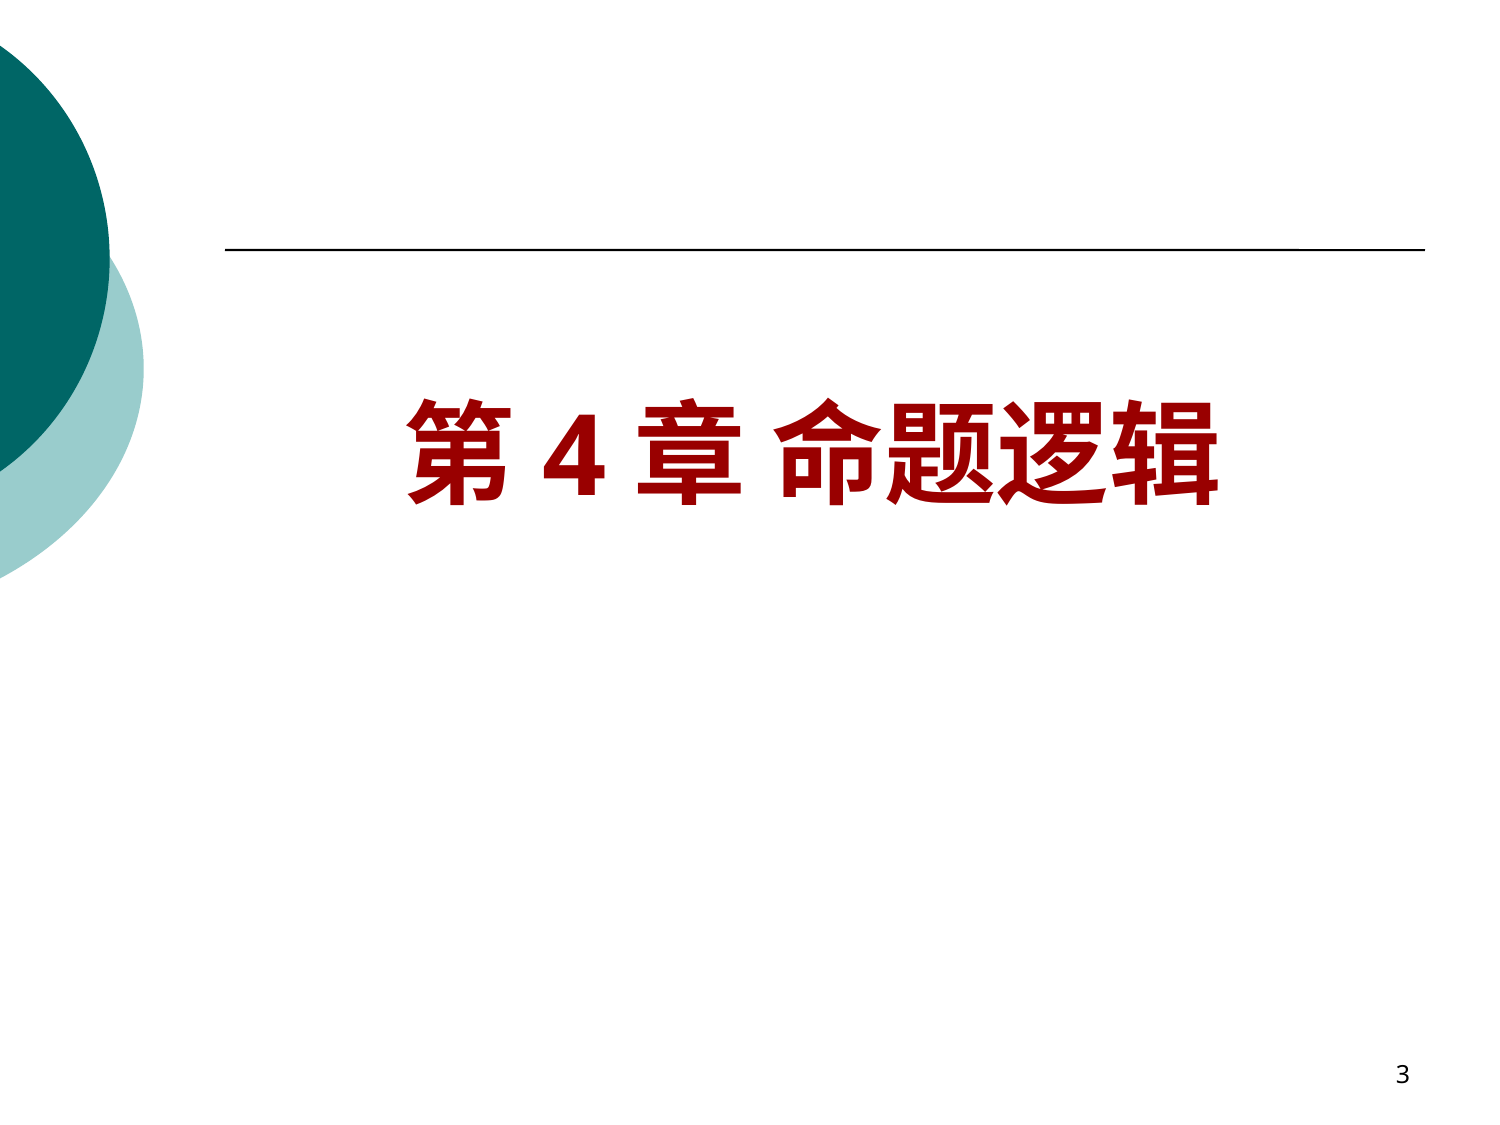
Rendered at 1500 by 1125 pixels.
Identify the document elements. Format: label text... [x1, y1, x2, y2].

title 第4章 命题逻辑 [212, 337, 1413, 525]
slide_number 3 [1074, 1025, 1425, 1100]
